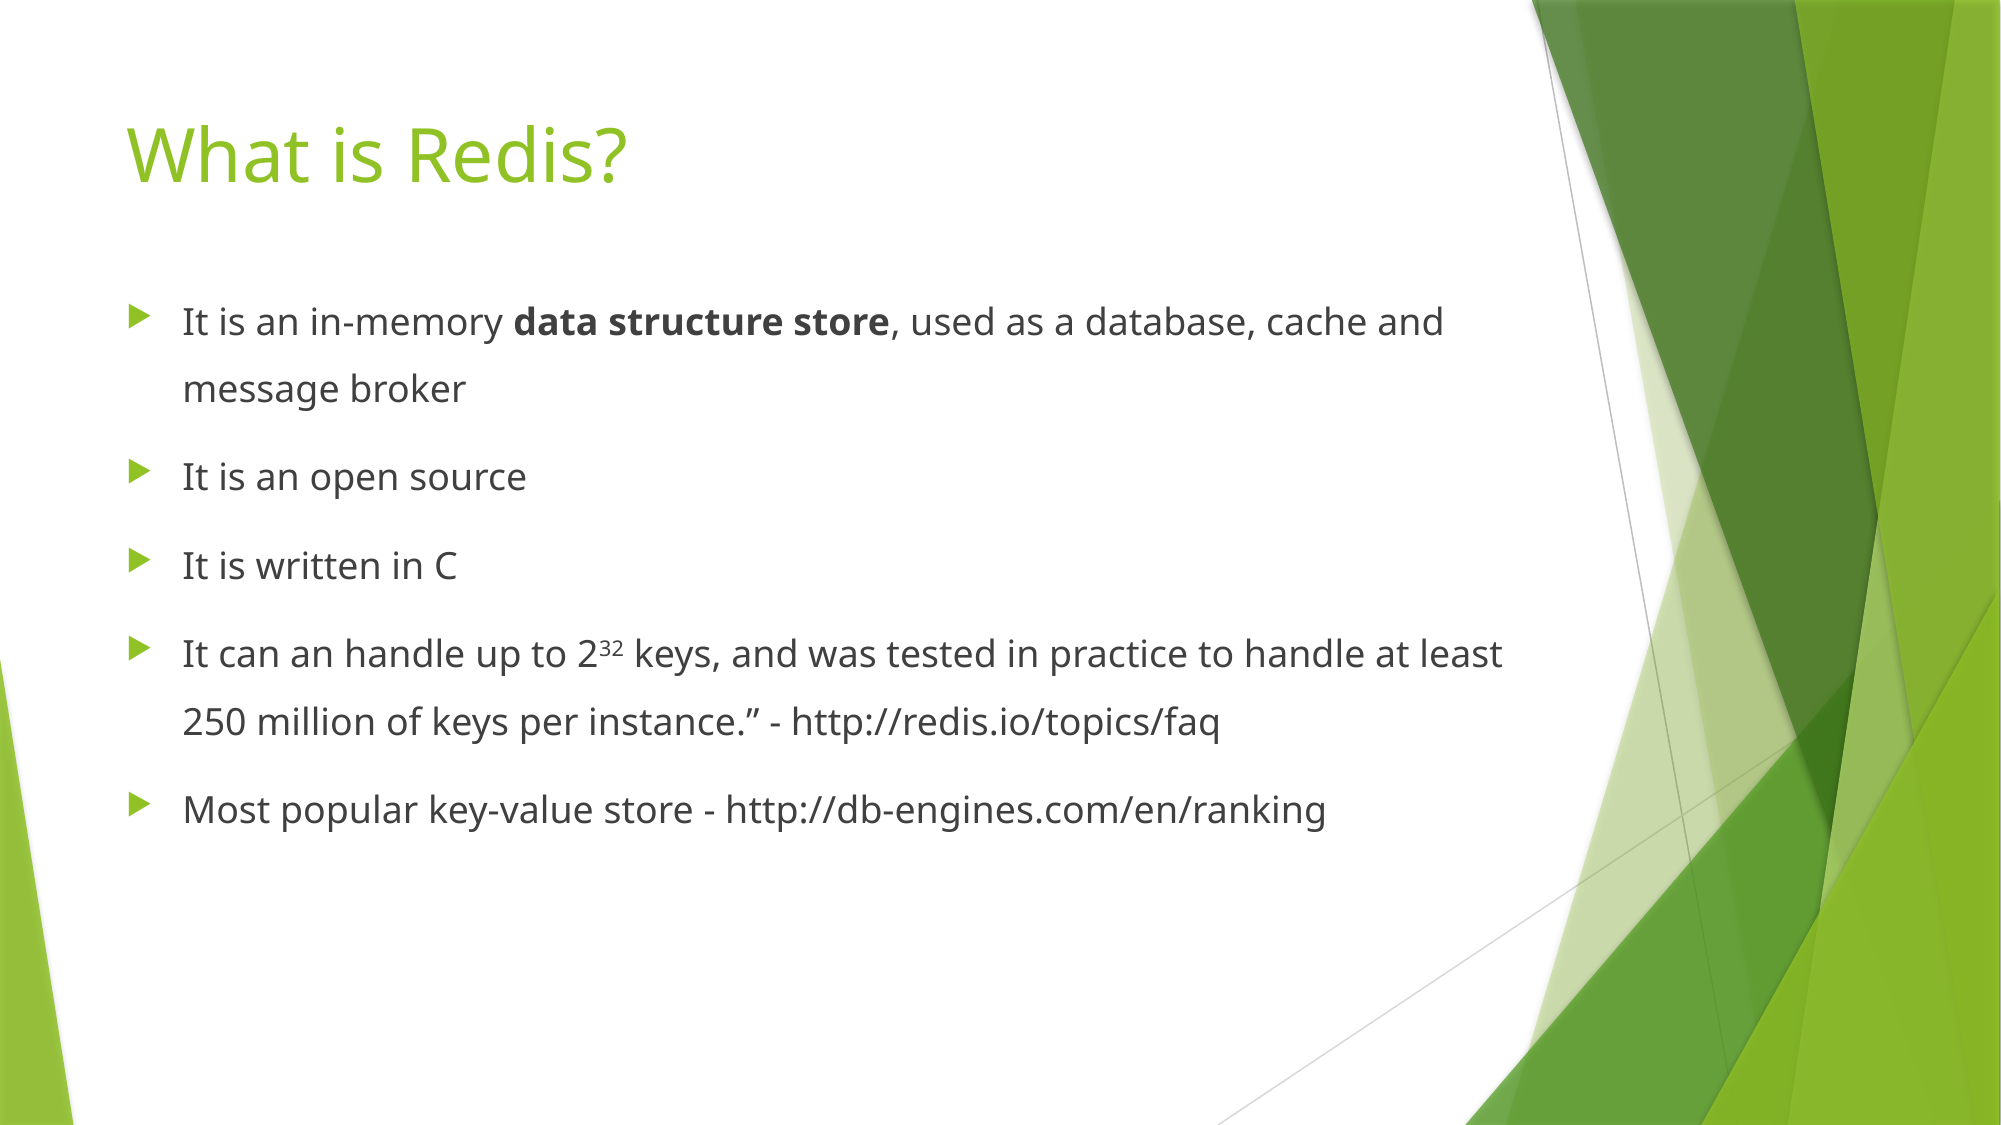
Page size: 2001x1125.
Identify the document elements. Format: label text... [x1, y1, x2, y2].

list It is an in-memory data structure store, used as a database, cache and message broker It is an open source It is written in C It can an handle up to 232 keys, and was tested in practice to handle at least 250 million of keys per instance.” - http://redis.io/topics/faq Most popular key-value store - http://db-engines.com/en/ranking [111, 267, 1522, 992]
title What is Redis? [111, 99, 1522, 267]
